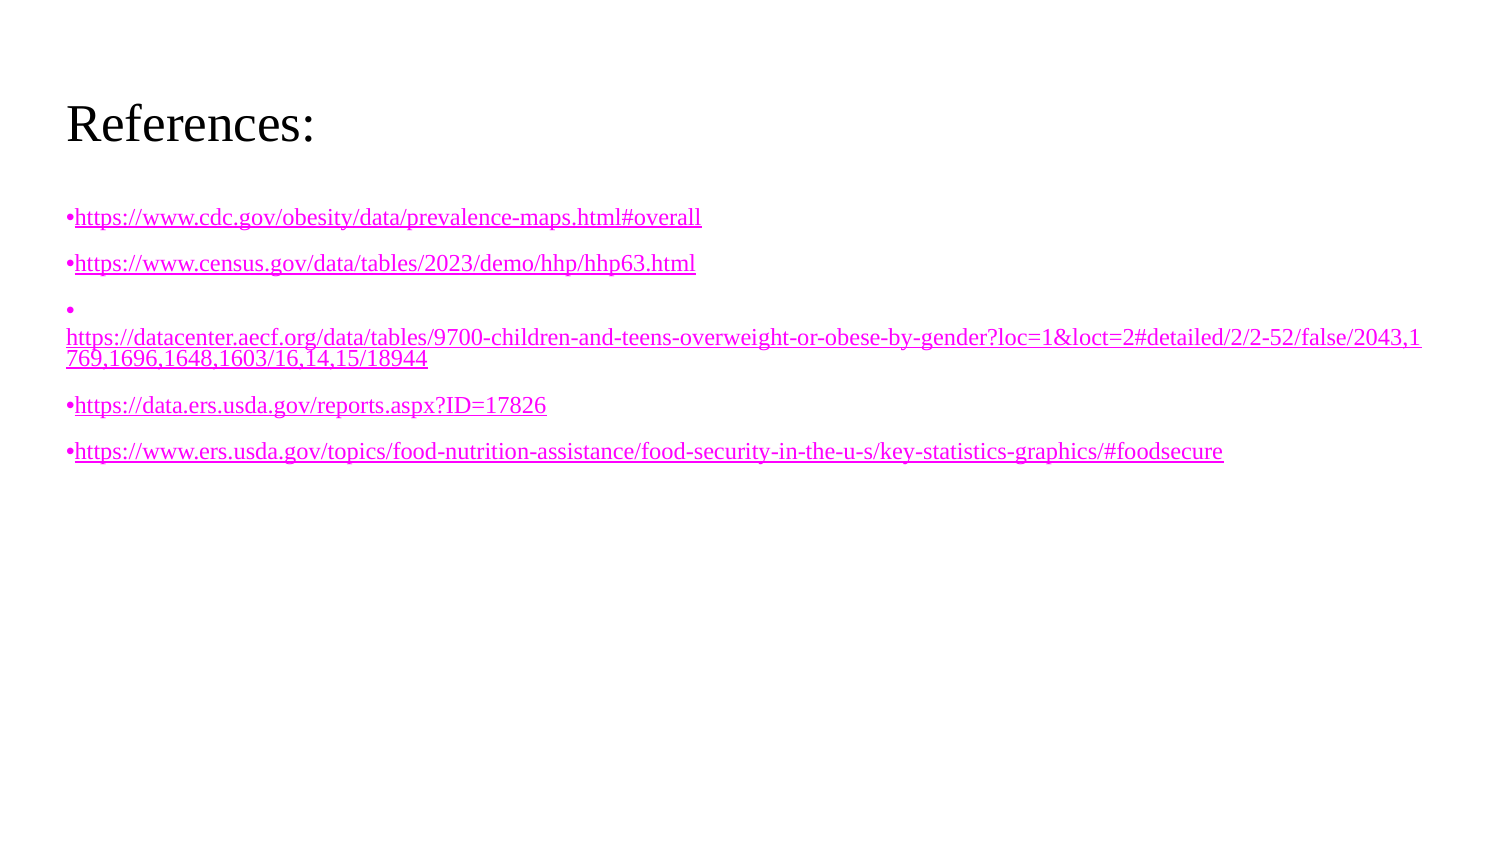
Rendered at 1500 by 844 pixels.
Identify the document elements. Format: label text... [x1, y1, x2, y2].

title References: [51, 72, 1449, 167]
list •https://www.cdc.gov/obesity/data/prevalence-maps.html#overall •https://www.census.gov/data/tables/2023/demo/hhp/hhp63.html •https://datacenter.aecf.org/data/tables/9700-children-and-teens-overweight-or-obese-by-gender?loc=1&loct=2#detailed/2/2-52/false/2043,1769,1696,1648,1603/16,14,15/18944 •https://data.ers.usda.gov/reports.aspx?ID=17826 •https://www.ers.usda.gov/topics/food-nutrition-assistance/food-security-in-the-u-s/key-statistics-graphics/#foodsecure [51, 189, 1449, 750]
